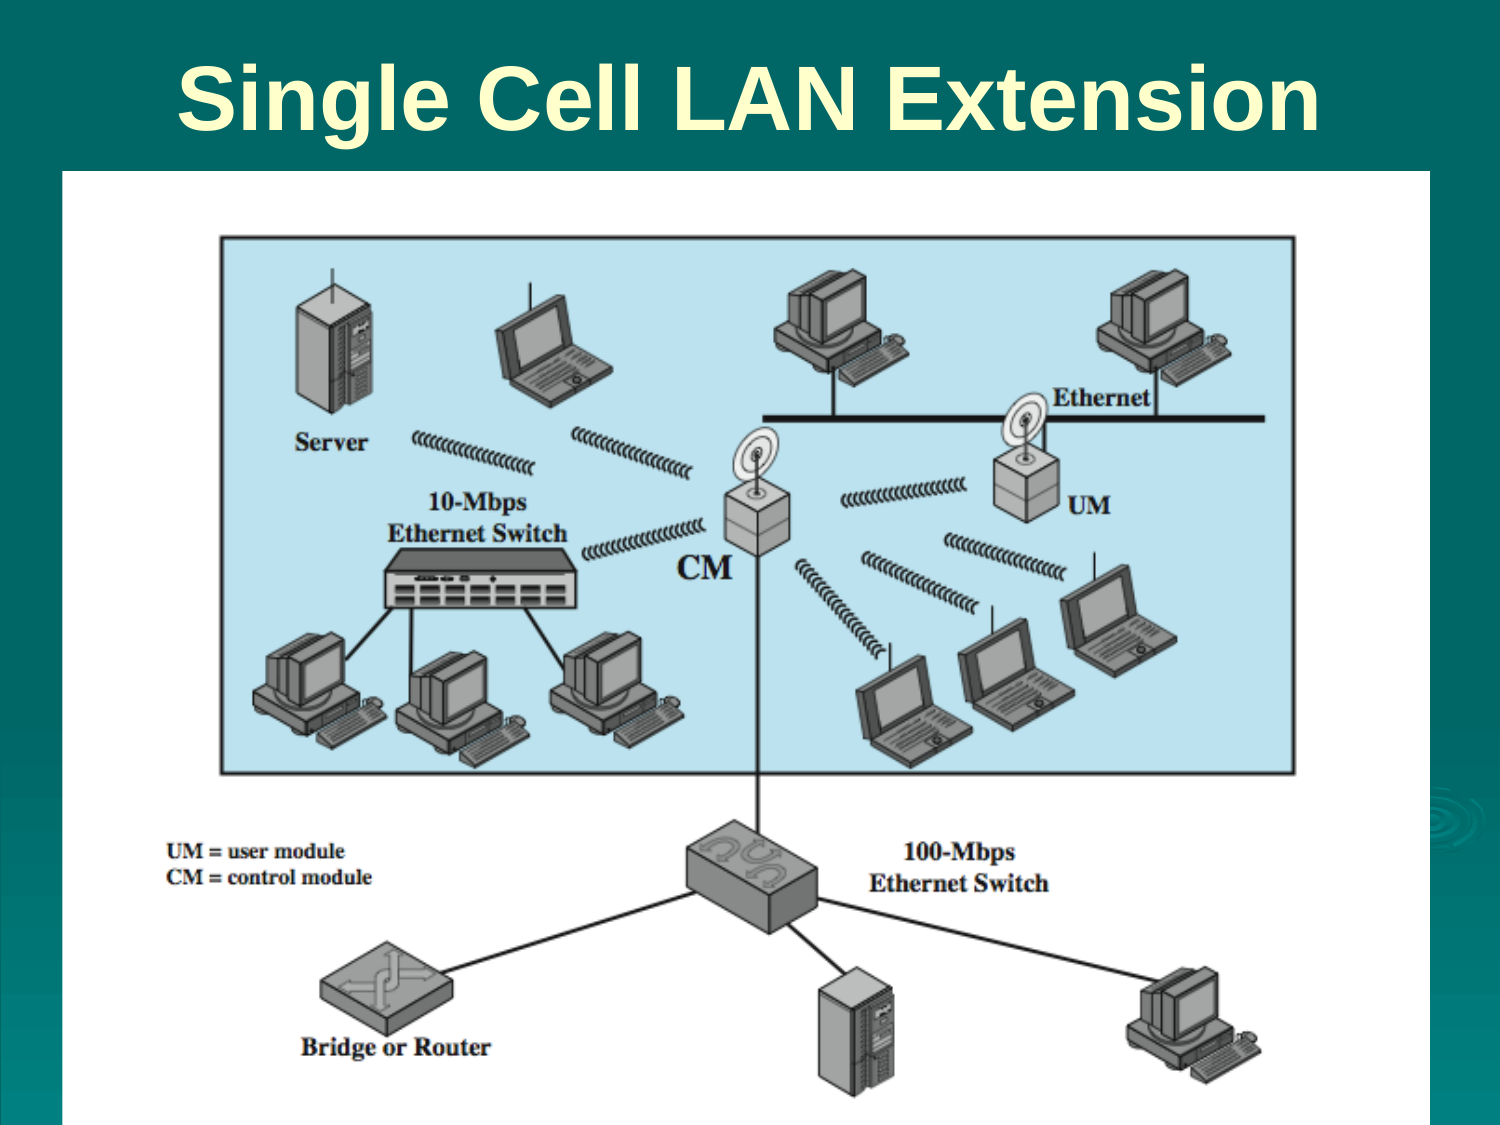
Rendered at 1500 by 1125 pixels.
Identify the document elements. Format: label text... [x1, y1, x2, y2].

title Single Cell LAN Extension [74, 0, 1426, 170]
picture [62, 170, 1431, 1125]
